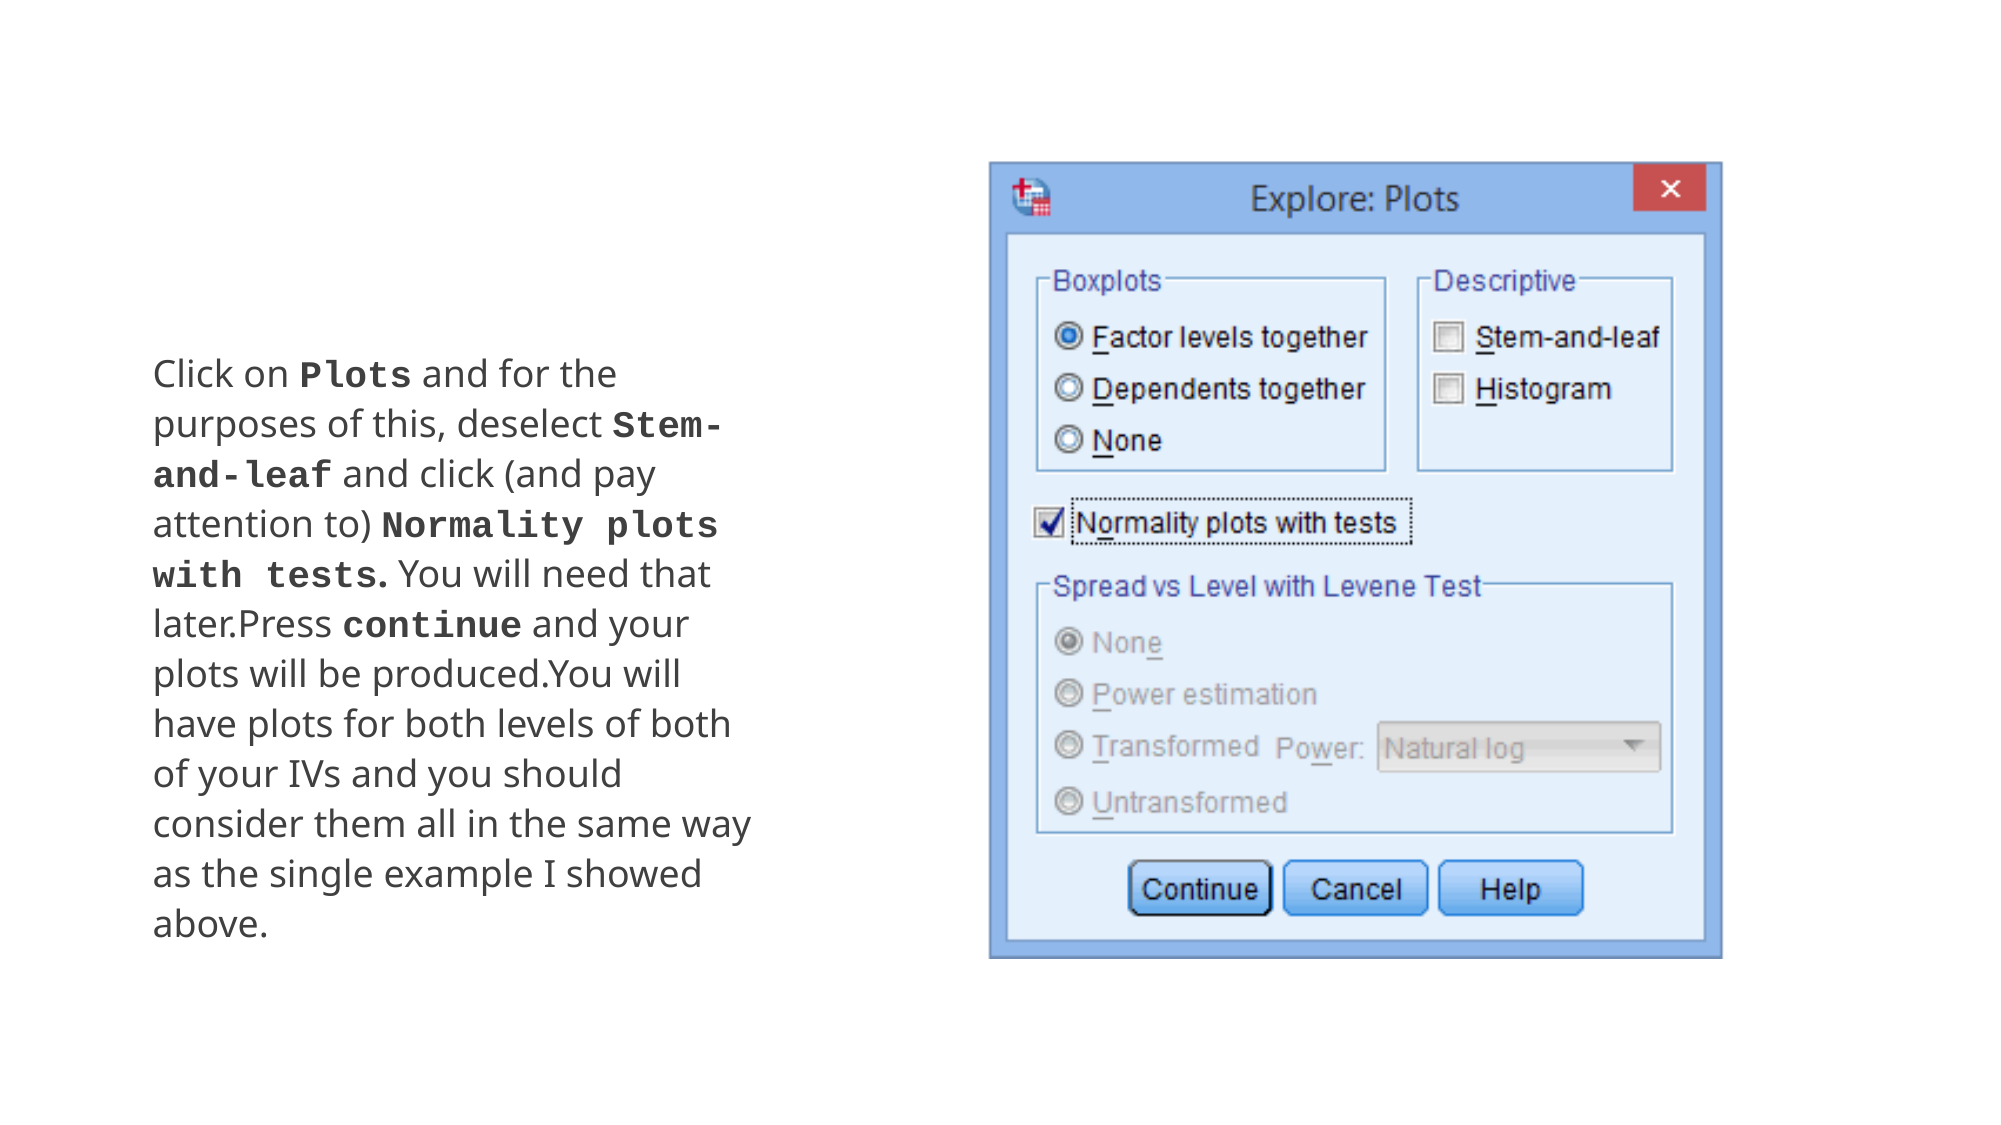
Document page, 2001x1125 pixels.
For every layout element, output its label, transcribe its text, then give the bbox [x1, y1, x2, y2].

picture [985, 160, 1728, 959]
list Click on Plots and for the purposes of this, deselect Stem-and-leaf and click (and pay attention to) Normality plots with tests. You will need that later.Press continue and your plots will be produced.You will have plots for both levels of both of your IVs and you should consider them all in the same way as the single example I showed above. [137, 337, 783, 963]
